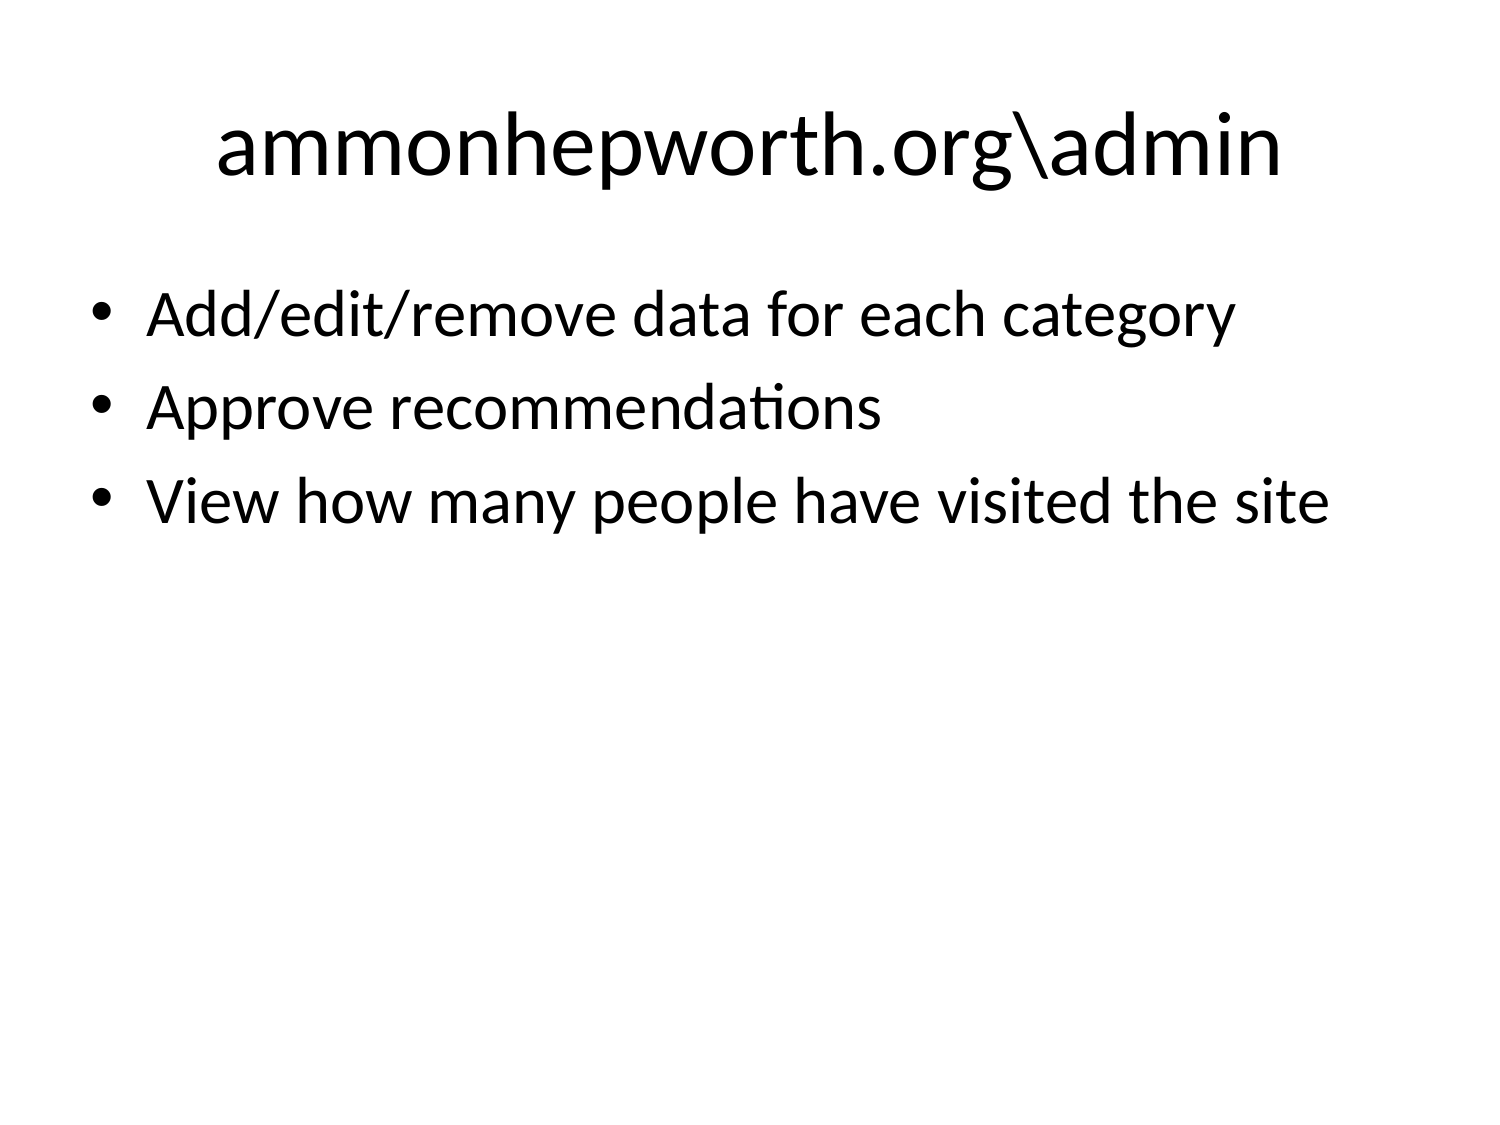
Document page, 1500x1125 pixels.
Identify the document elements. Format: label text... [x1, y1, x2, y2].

title ammonhepworth.org\admin [75, 45, 1425, 233]
list Add/edit/remove data for each category Approve recommendations View how many people have visited the site [75, 262, 1425, 1005]
